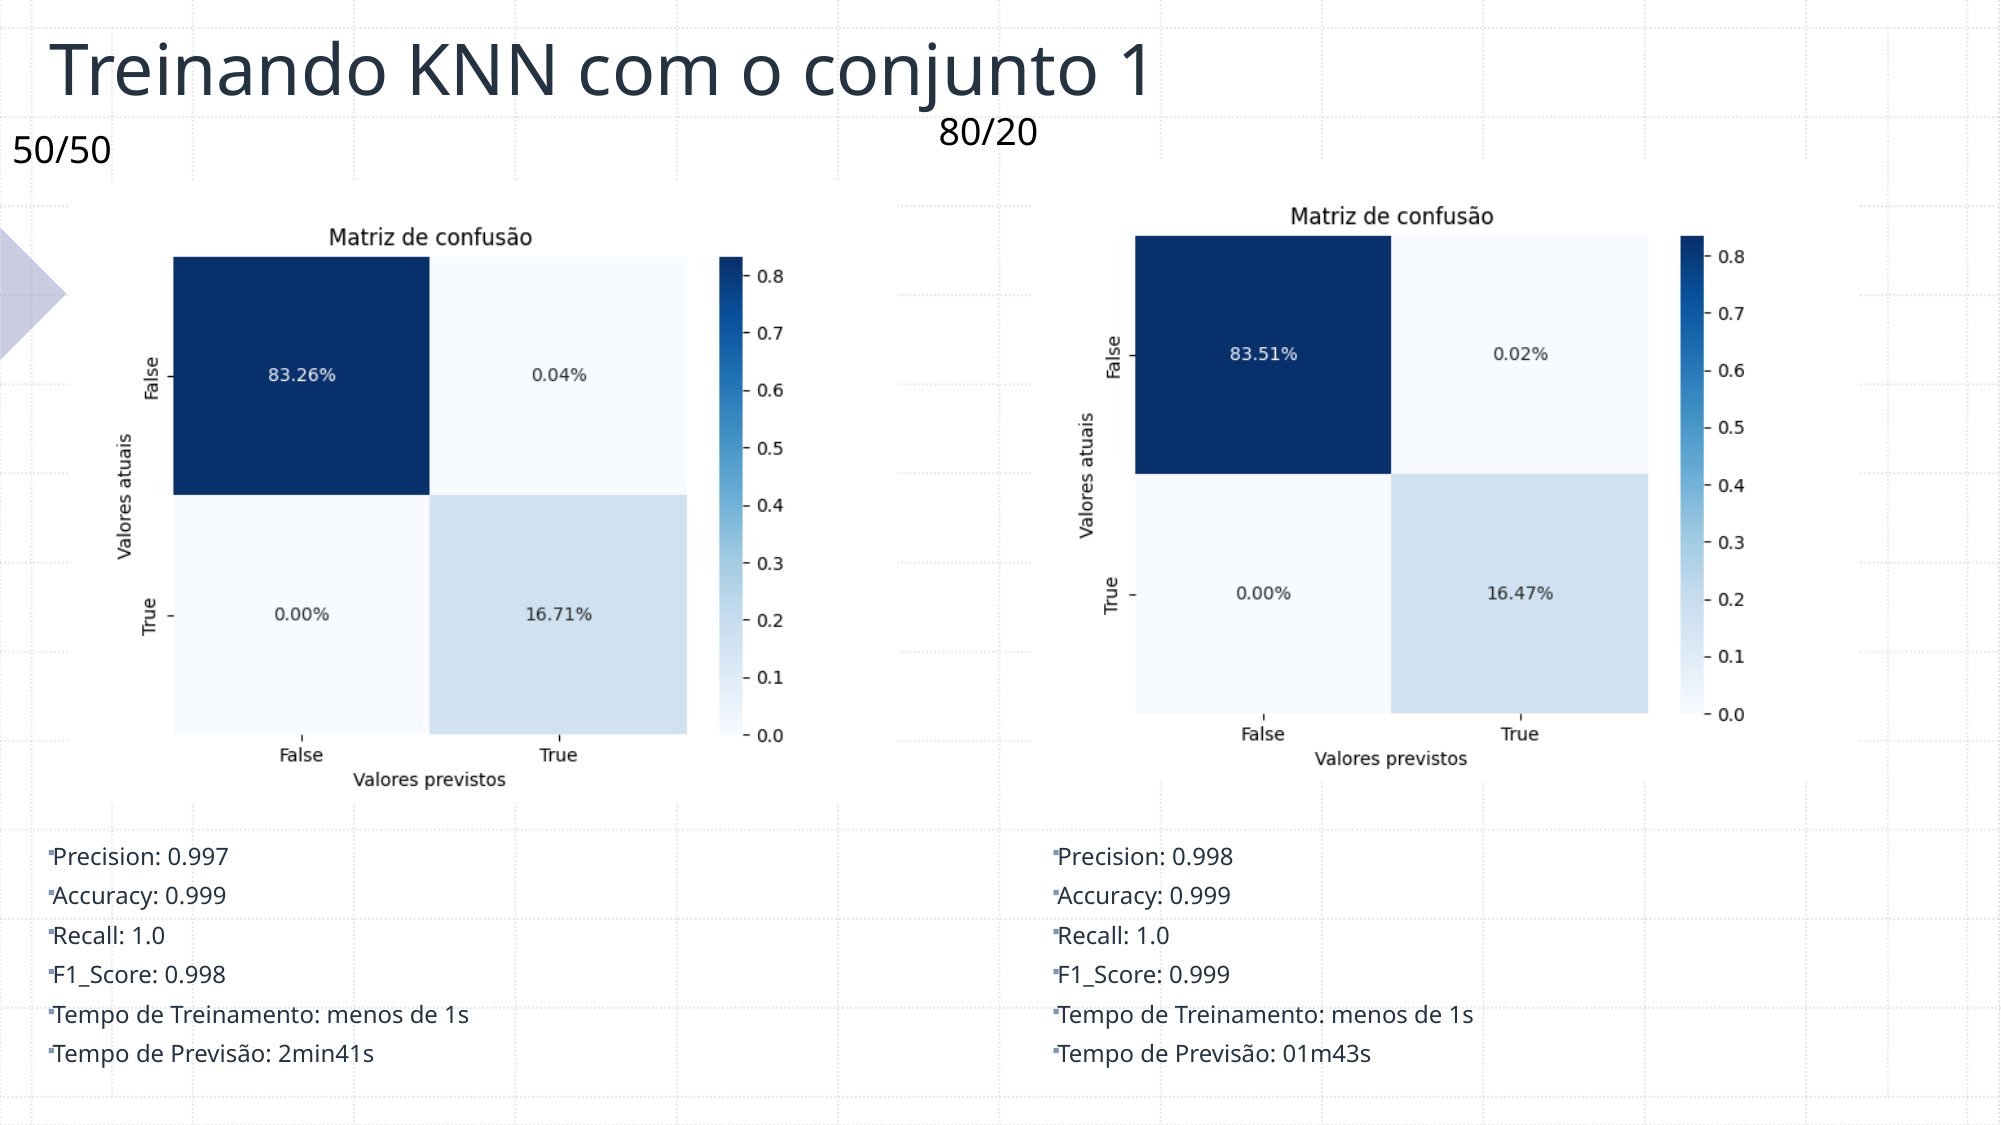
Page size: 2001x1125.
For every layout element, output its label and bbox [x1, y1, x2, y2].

picture [70, 182, 898, 803]
text_box [0, 0, 2000, 1125]
picture [1031, 161, 1859, 782]
